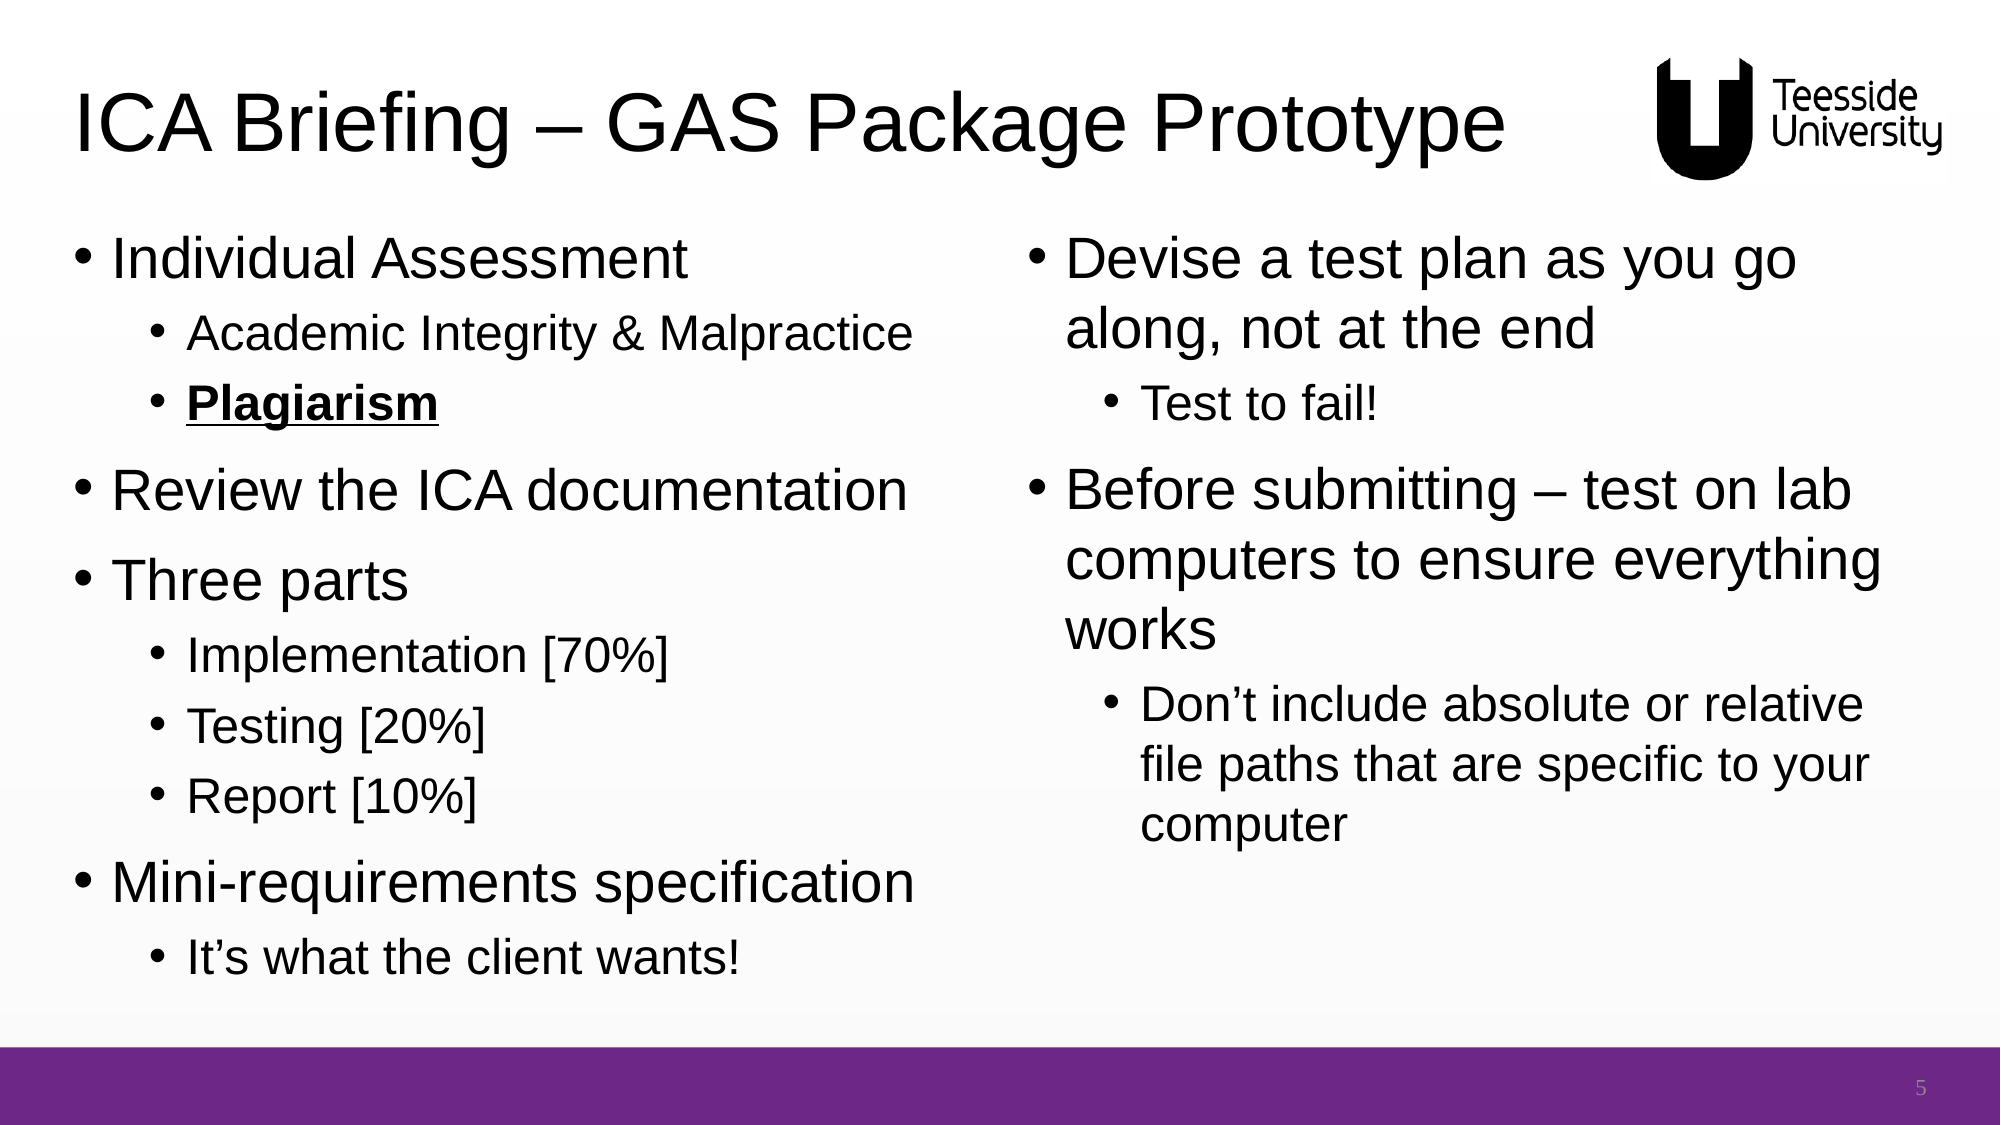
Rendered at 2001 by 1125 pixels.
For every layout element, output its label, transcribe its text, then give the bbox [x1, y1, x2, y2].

list Individual Assessment Academic Integrity & Malpractice Plagiarism Review the ICA documentation Three parts Implementation [70%] Testing [20%] Report [10%] Mini-requirements specification It’s what the client wants! [59, 212, 988, 1014]
slide_number 5 [1859, 1068, 1942, 1105]
title ICA Briefing – GAS Package Prototype [59, 53, 1613, 184]
picture [1652, 53, 1946, 184]
list Devise a test plan as you go along, not at the end Test to fail! Before submitting – test on lab computers to ensure everything works Don’t include absolute or relative file paths that are specific to your computer [1012, 212, 1942, 1014]
